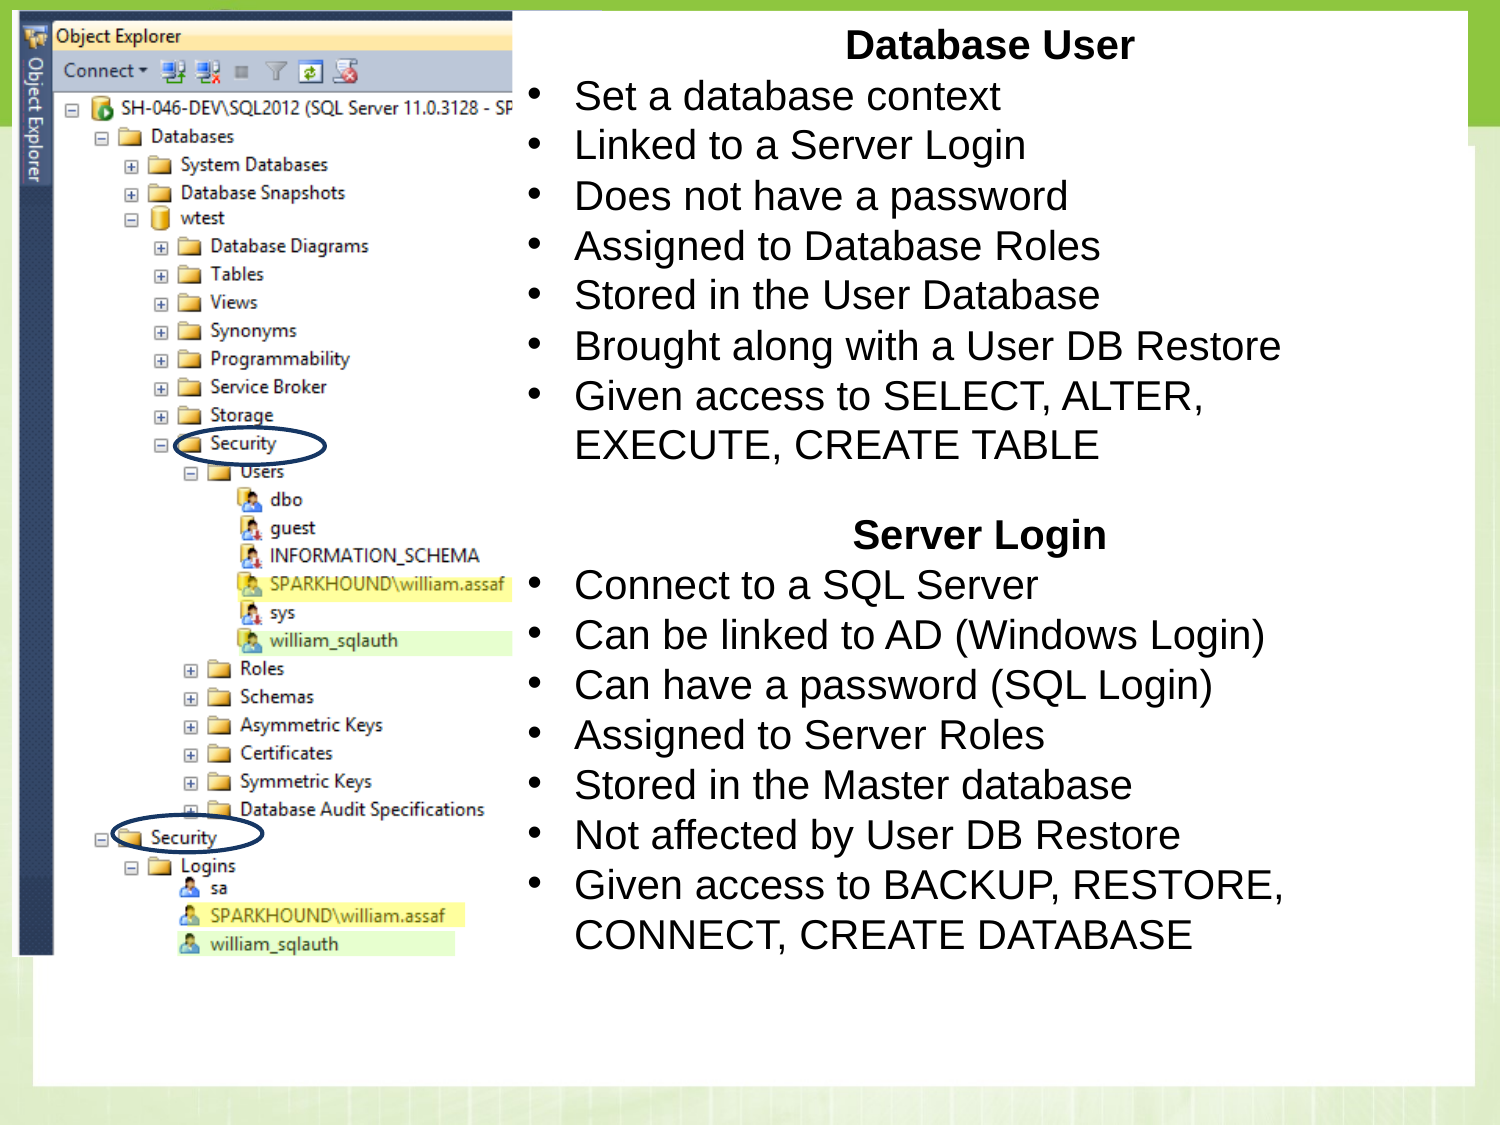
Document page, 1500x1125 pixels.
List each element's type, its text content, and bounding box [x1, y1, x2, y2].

text_box Server Login Connect to a SQL Server Can be linked to AD (Windows Login) Can have a password (SQL Login) Assigned to Server Roles Stored in the Master database Not affected by User DB Restore Given access to BACKUP, RESTORE, CONNECT, CREATE DATABASE [512, 500, 1448, 1055]
picture [0, 0, 1500, 1125]
text_box Database User Set a database context Linked to a Server Login Does not have a password Assigned to Database Roles Stored in the User Database Brought along with a User DB Restore Given access to SELECT, ALTER, EXECUTE, CREATE TABLE [602, 10, 1468, 526]
